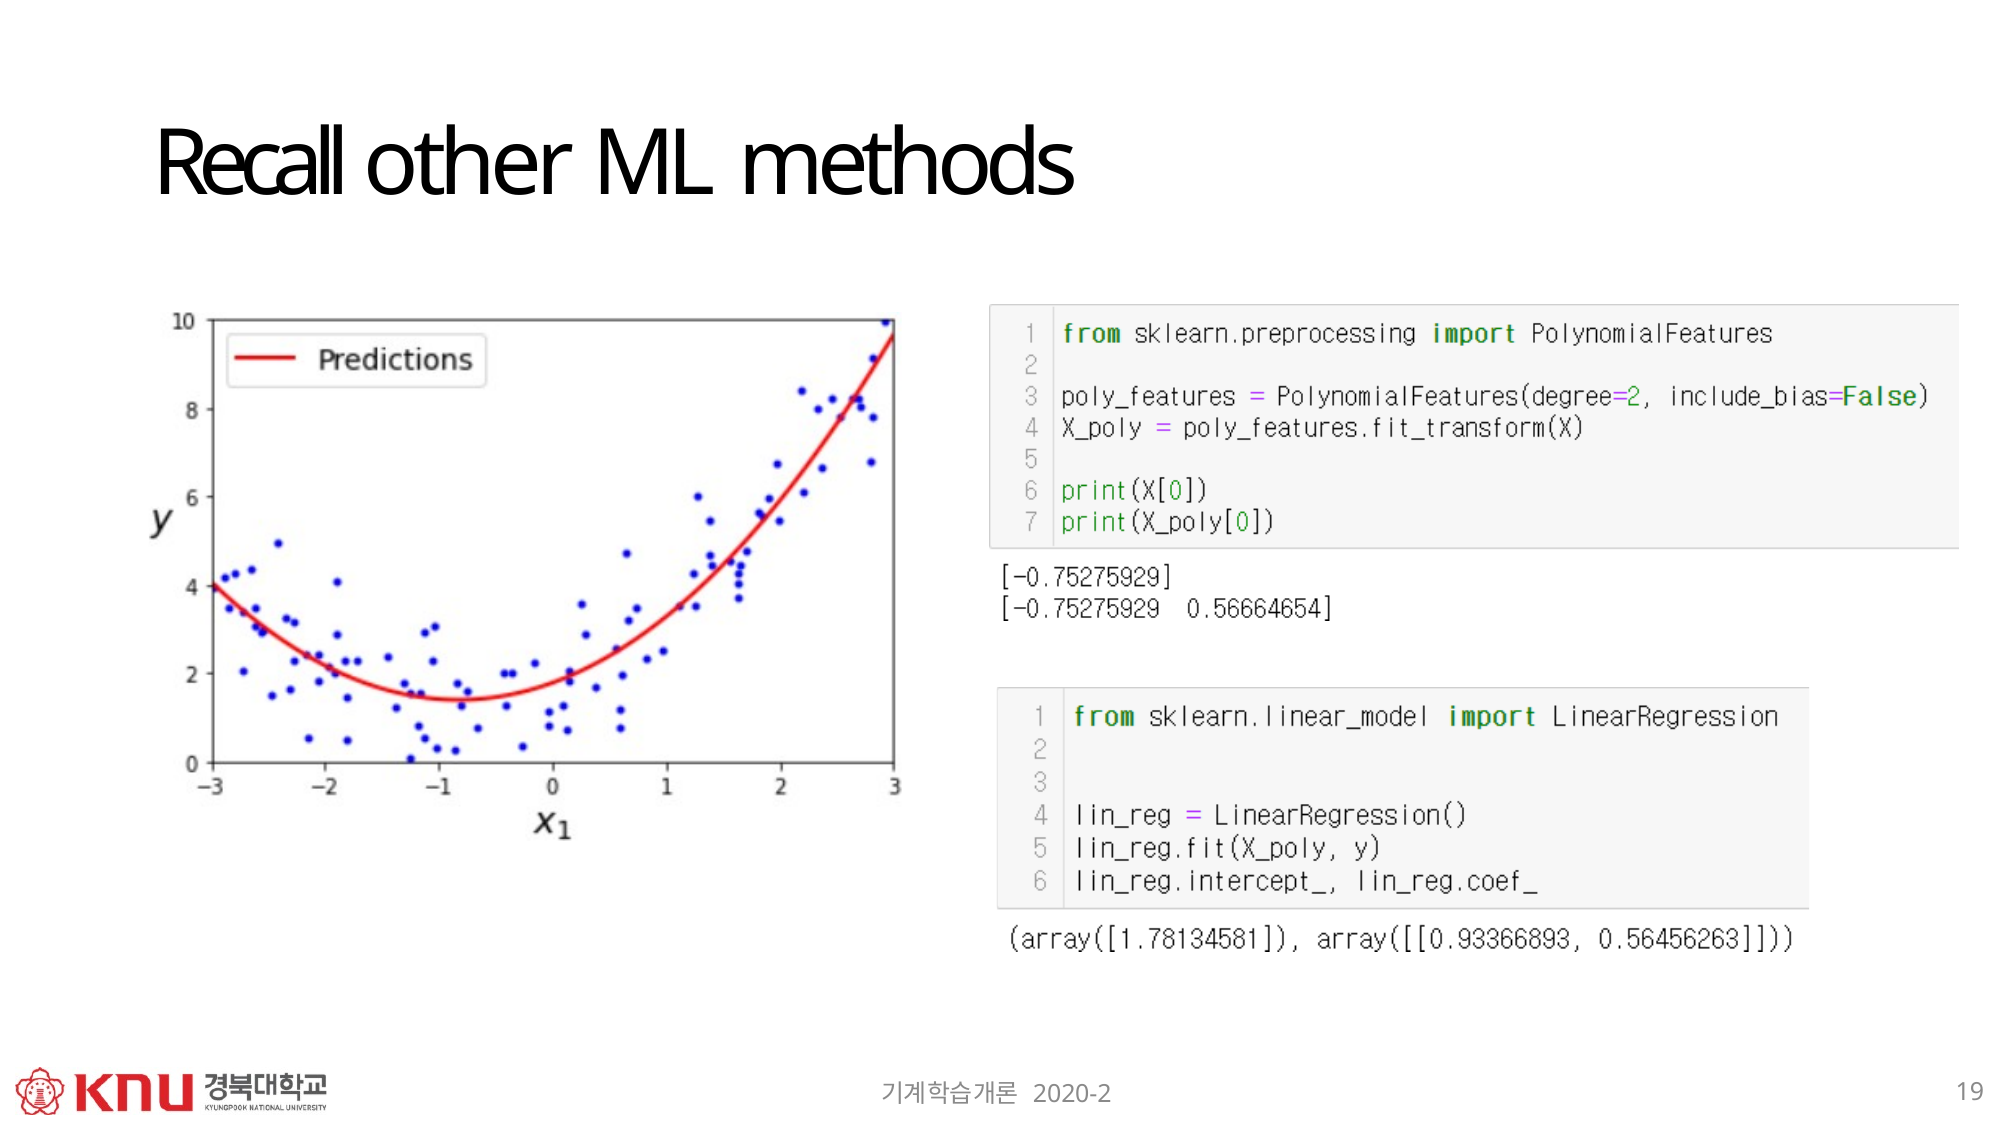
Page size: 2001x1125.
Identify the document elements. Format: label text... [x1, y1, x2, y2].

title Recall other ML methods [150, 100, 1227, 291]
text_box [996, 687, 1810, 952]
slide_number 19 [1949, 1071, 1990, 1125]
text_box [989, 304, 1959, 621]
footer 기계학습개론 2020-2 [878, 1073, 1121, 1125]
picture [15, 1067, 327, 1115]
text_box [148, 312, 902, 841]
